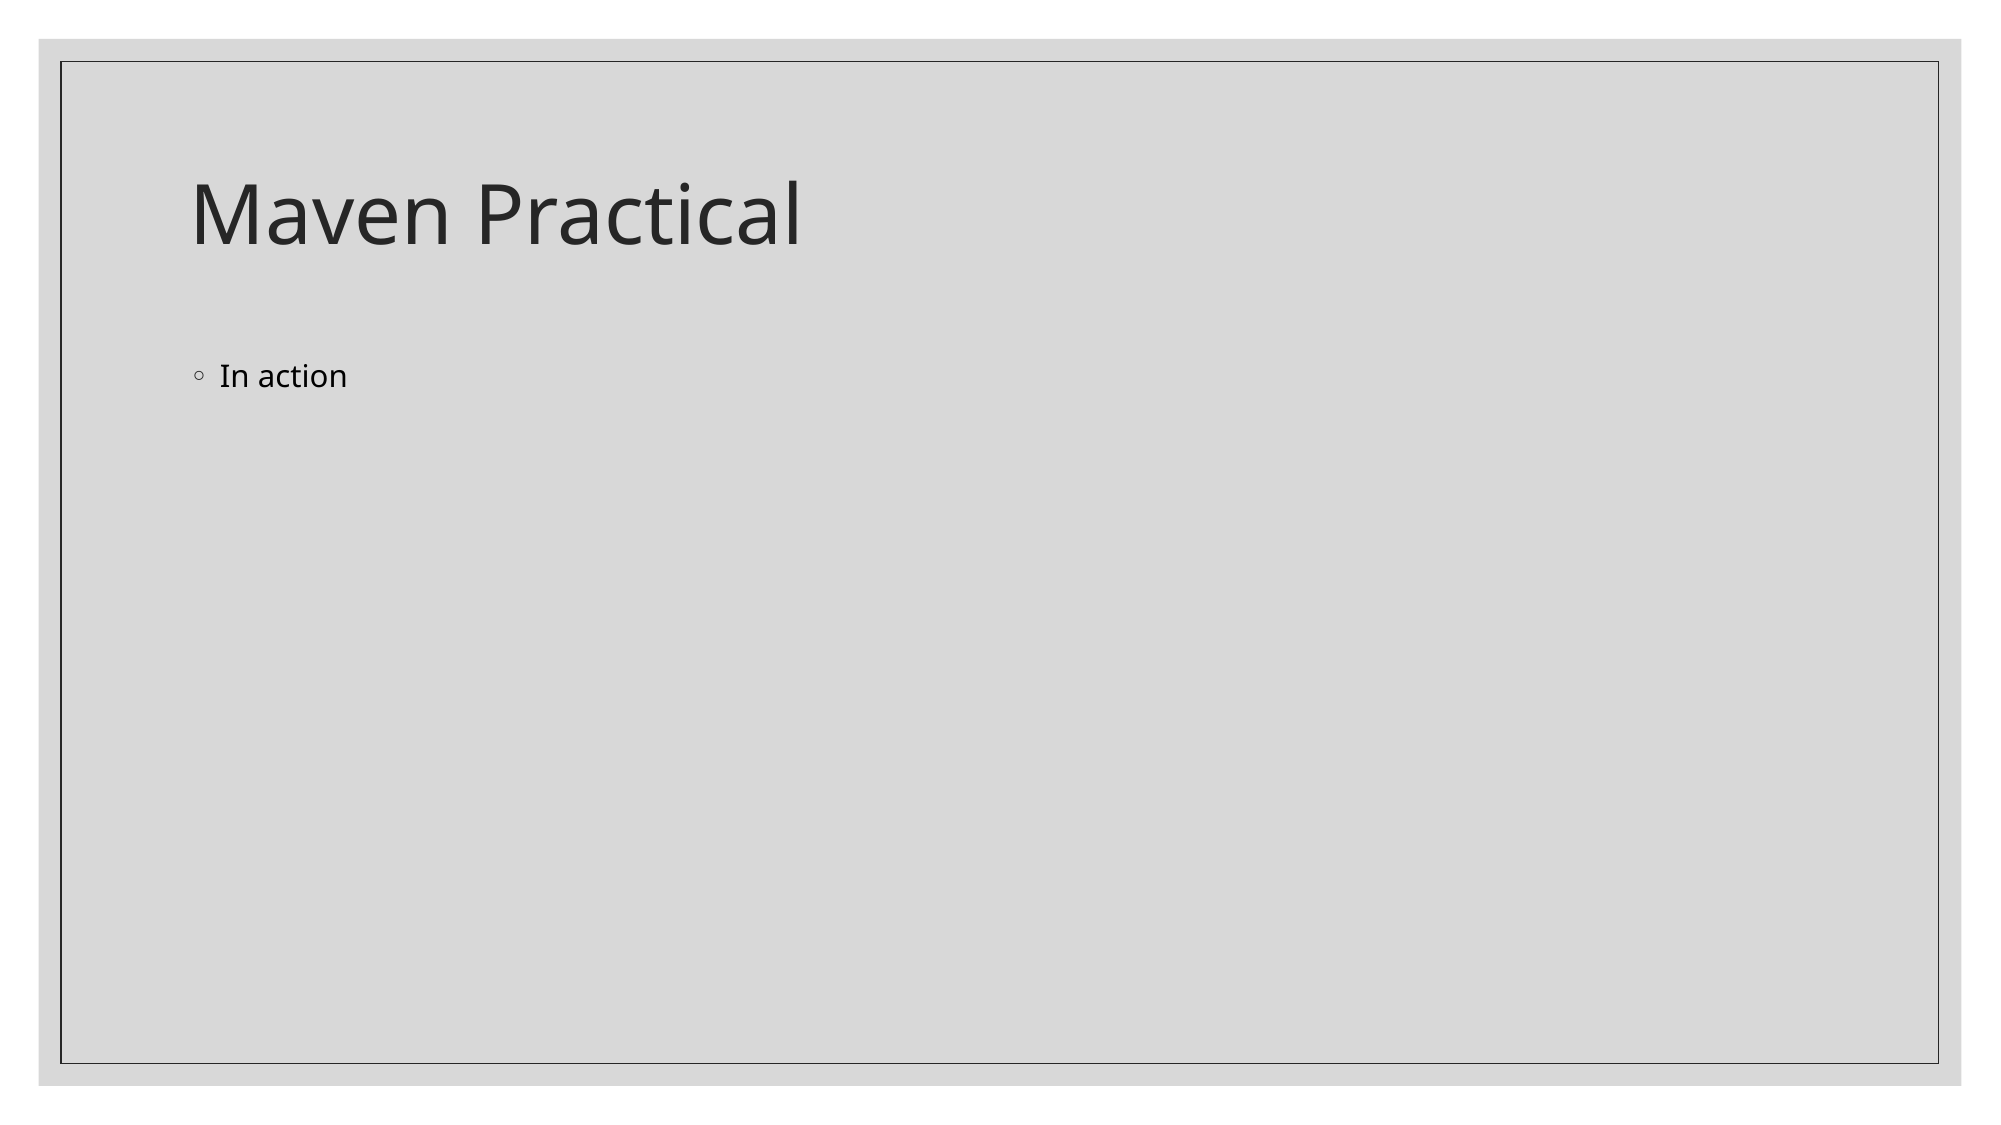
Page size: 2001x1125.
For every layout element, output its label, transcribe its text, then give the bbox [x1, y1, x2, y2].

title Maven Practical [174, 105, 1825, 331]
list In action [174, 345, 1825, 977]
